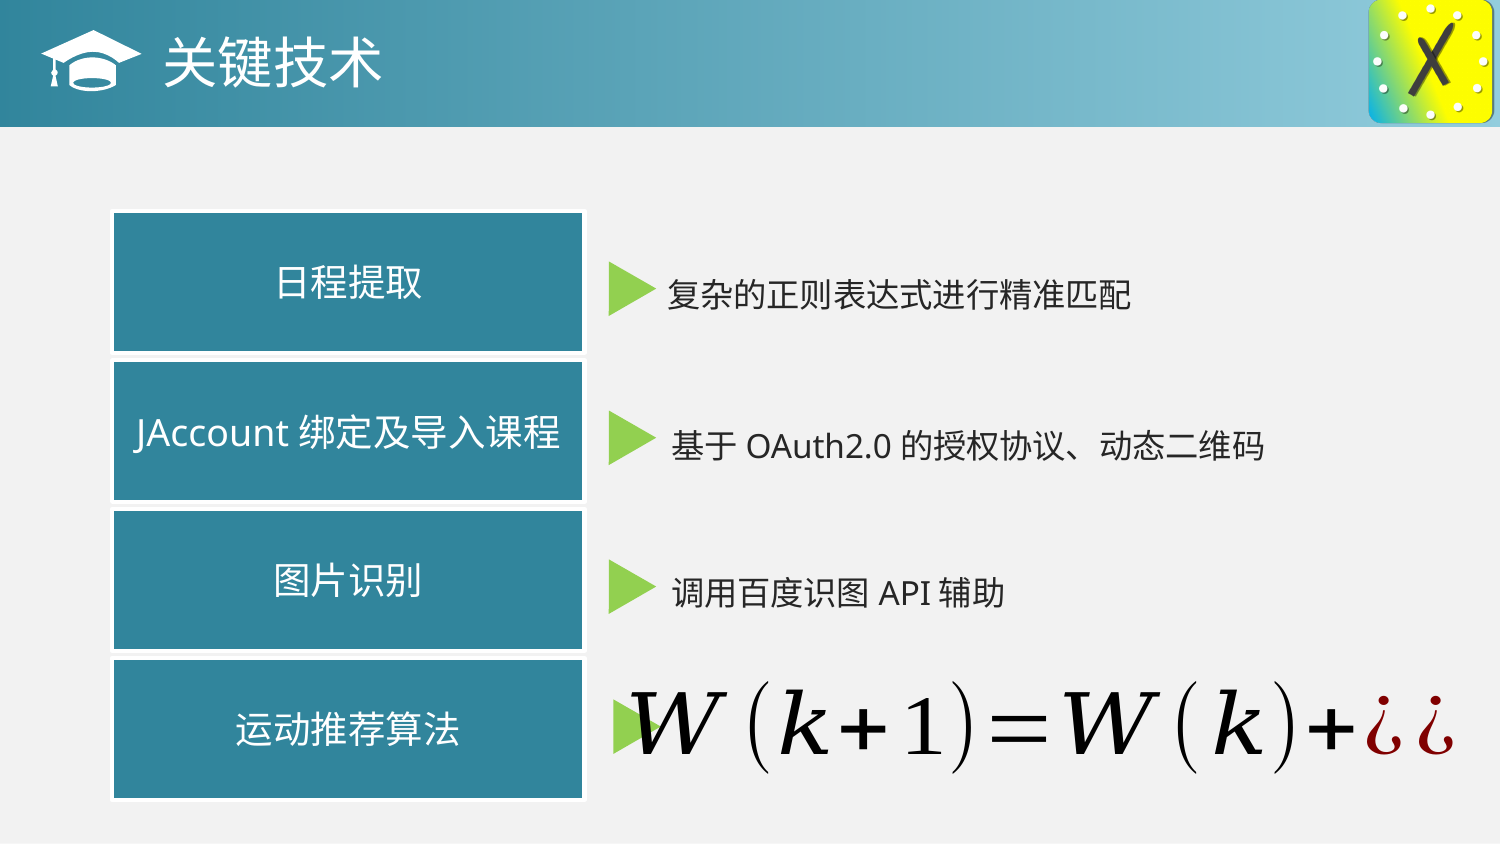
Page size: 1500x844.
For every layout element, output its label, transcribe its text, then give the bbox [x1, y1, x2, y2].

text_box [606, 557, 656, 616]
text_box [958, 685, 1191, 755]
text_box [611, 697, 642, 756]
text_box 关键技术 [147, 20, 780, 102]
text_box 运动推荐算法 [110, 656, 587, 802]
text_box 图片识别 [110, 507, 587, 653]
text_box [606, 259, 652, 318]
text_box 复杂的正则表达式进行精准匹配 [652, 246, 1413, 352]
text_box [656, 685, 763, 755]
text_box [69, 57, 116, 92]
text_box 调用百度识图API辅助 [656, 544, 1417, 650]
text_box [1280, 685, 1500, 755]
picture [1350, 0, 1500, 127]
text_box 基于OAuth2.0的授权协议、动态二维码 [656, 398, 1417, 504]
text_box [0, 0, 1346, 129]
text_box [606, 408, 656, 467]
text_box [755, 685, 966, 755]
text_box JAccount绑定及导入课程 [110, 358, 587, 504]
text_box 日程提取 [110, 209, 587, 355]
text_box [1183, 685, 1288, 755]
text_box [41, 30, 142, 87]
text_box [650, 717, 661, 735]
